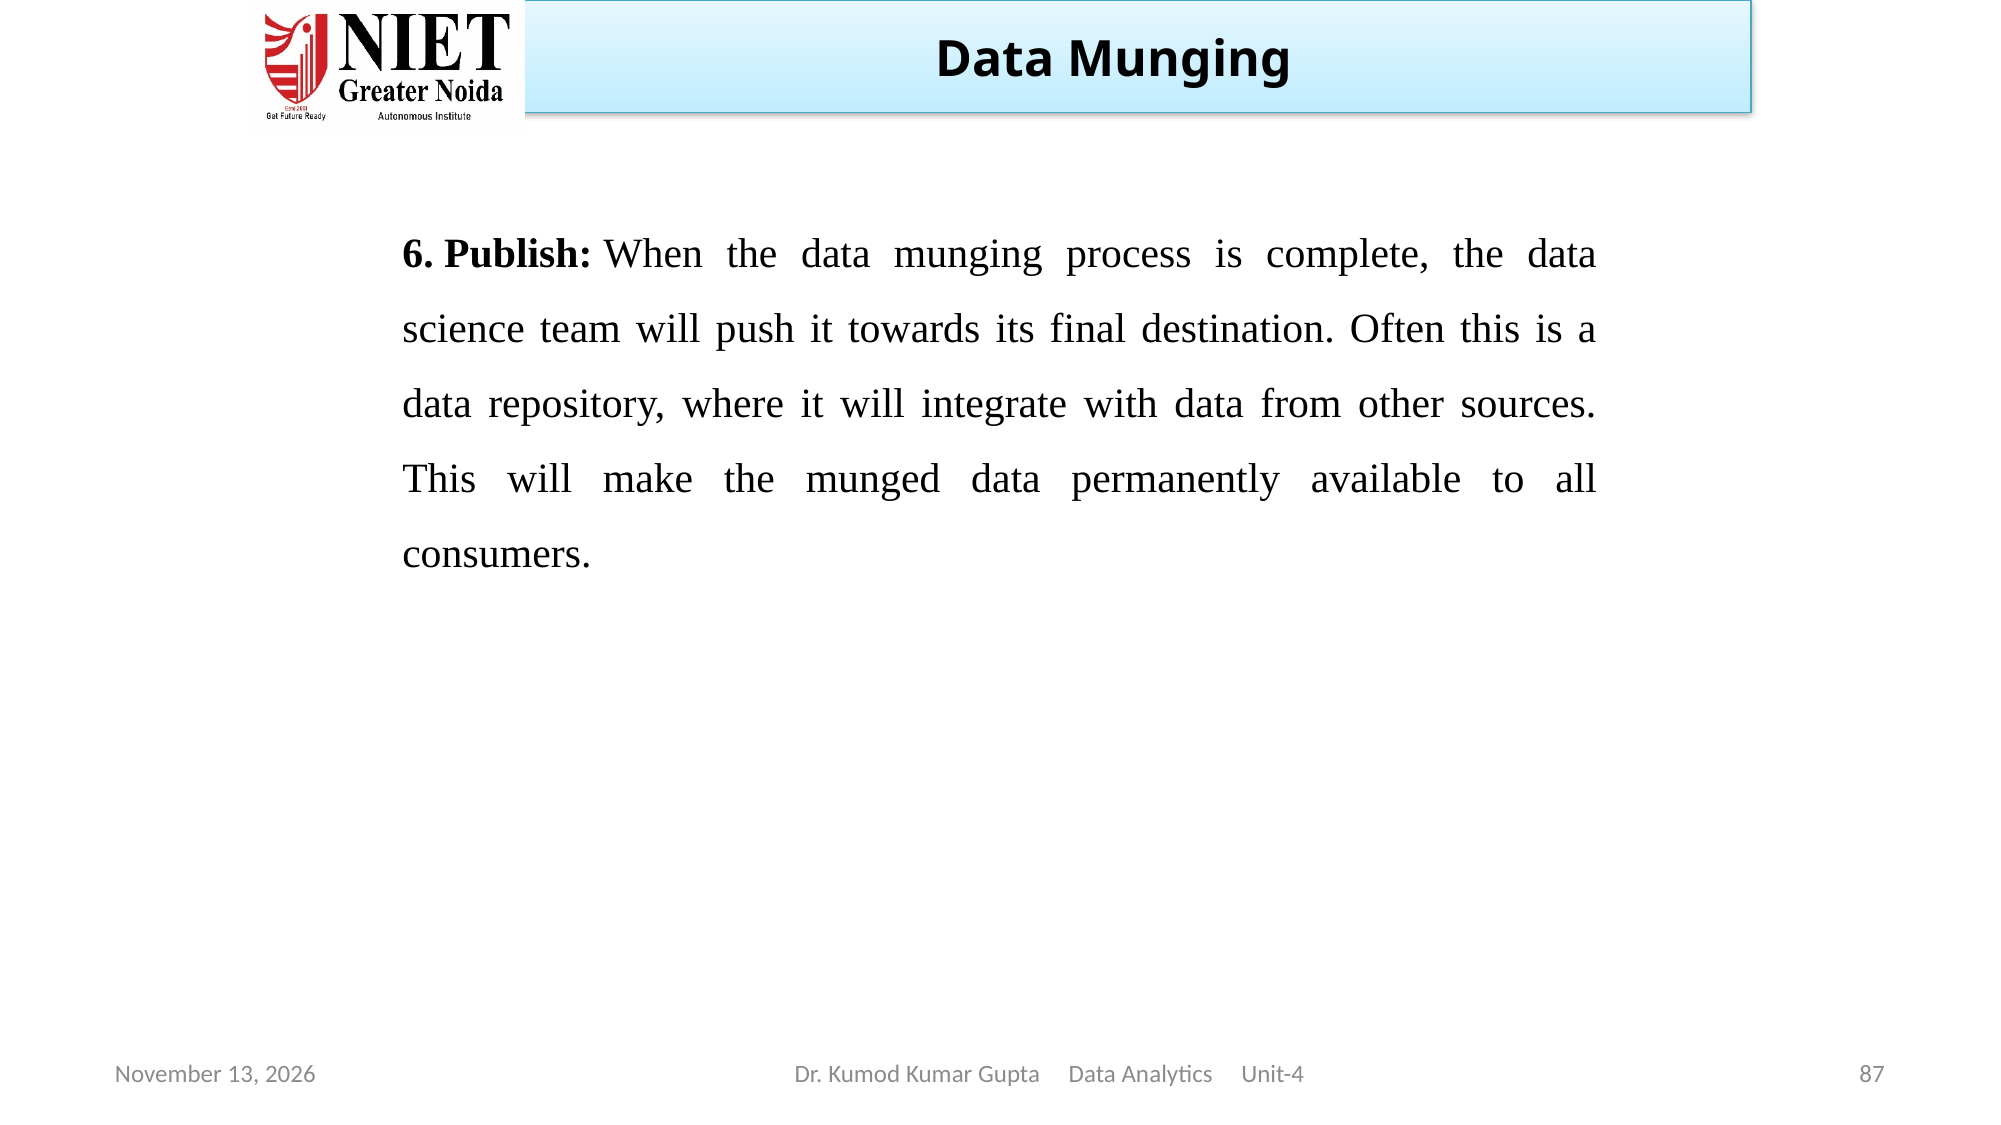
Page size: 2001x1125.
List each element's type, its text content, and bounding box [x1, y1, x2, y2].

text_box 6. Publish: When the data munging process is complete, the data science team will push it towards its final destination. Often this is a data repository, where it will integrate with data from other sources. This will make the munged data permanently available to all consumers. [387, 193, 1613, 583]
slide_number 87 [1433, 1042, 1900, 1103]
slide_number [99, 1042, 567, 1103]
text_box Data Munging [526, 0, 1752, 113]
footer Dr. Kumod Kumar Gupta Data Analytics Unit-4 [762, 1042, 1338, 1103]
picture [249, 0, 526, 135]
